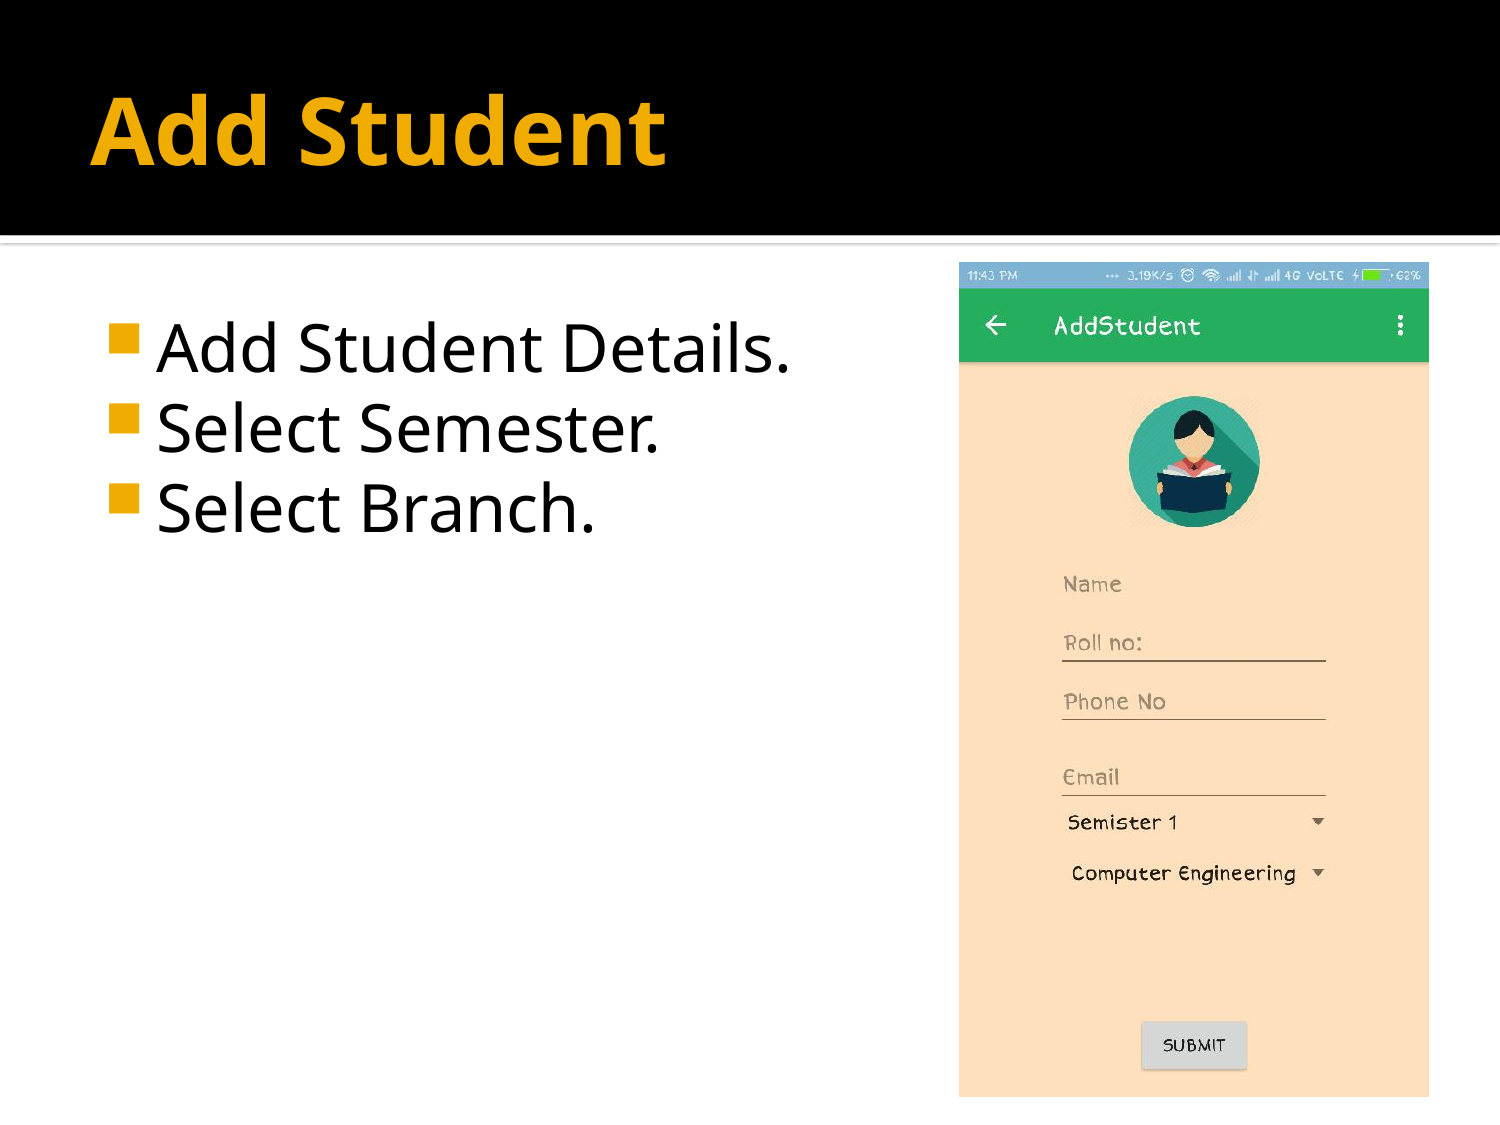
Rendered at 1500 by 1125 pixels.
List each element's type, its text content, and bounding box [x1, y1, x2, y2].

title Add Student [75, 25, 1425, 231]
picture [959, 262, 1429, 1097]
list Add Student Details. Select Semester. Select Branch. [75, 291, 953, 1050]
